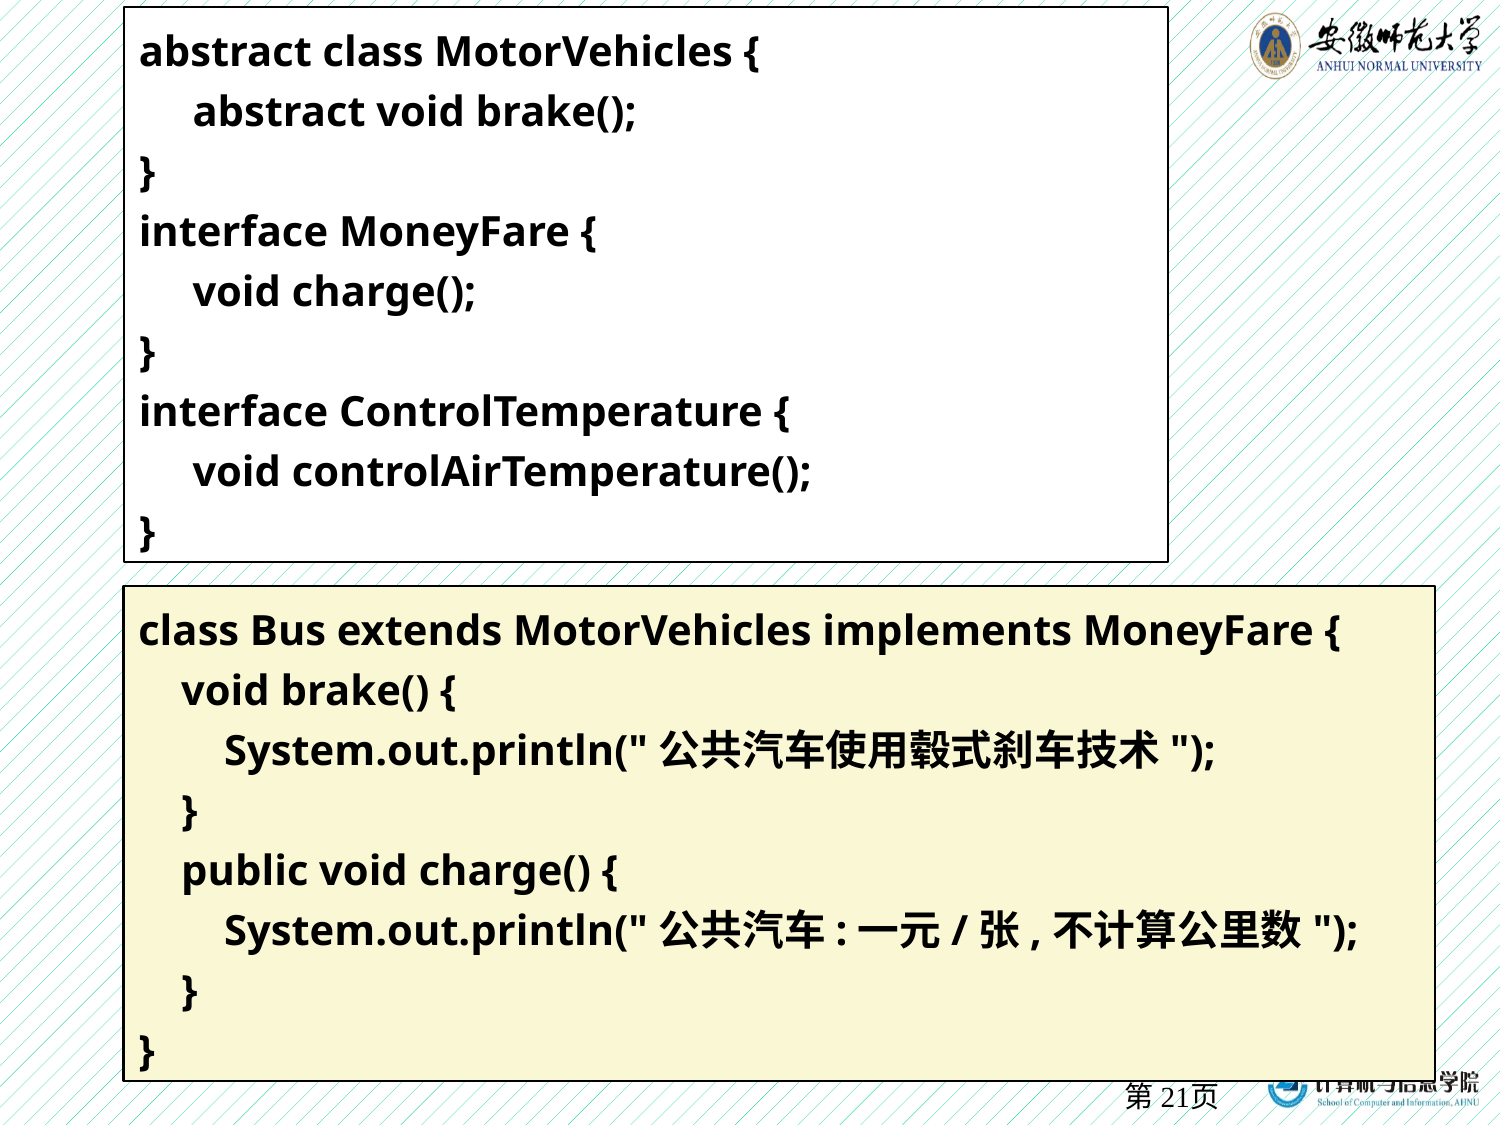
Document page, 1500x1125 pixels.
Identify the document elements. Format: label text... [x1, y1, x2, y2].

text_box abstract class MotorVehicles { abstract void brake(); } interface MoneyFare { void charge(); } interface ControlTemperature { void controlAirTemperature(); } [123, 7, 1169, 562]
text_box class Bus extends MotorVehicles implements MoneyFare { void brake() { System.out.println("公共汽车使用毂式刹车技术"); } public void charge() { System.out.println("公共汽车:一元/张,不计算公里数"); } } [123, 586, 1435, 1081]
picture [1245, 1057, 1500, 1120]
picture [1237, 2, 1500, 114]
slide_number 第页 [921, 1081, 1235, 1125]
